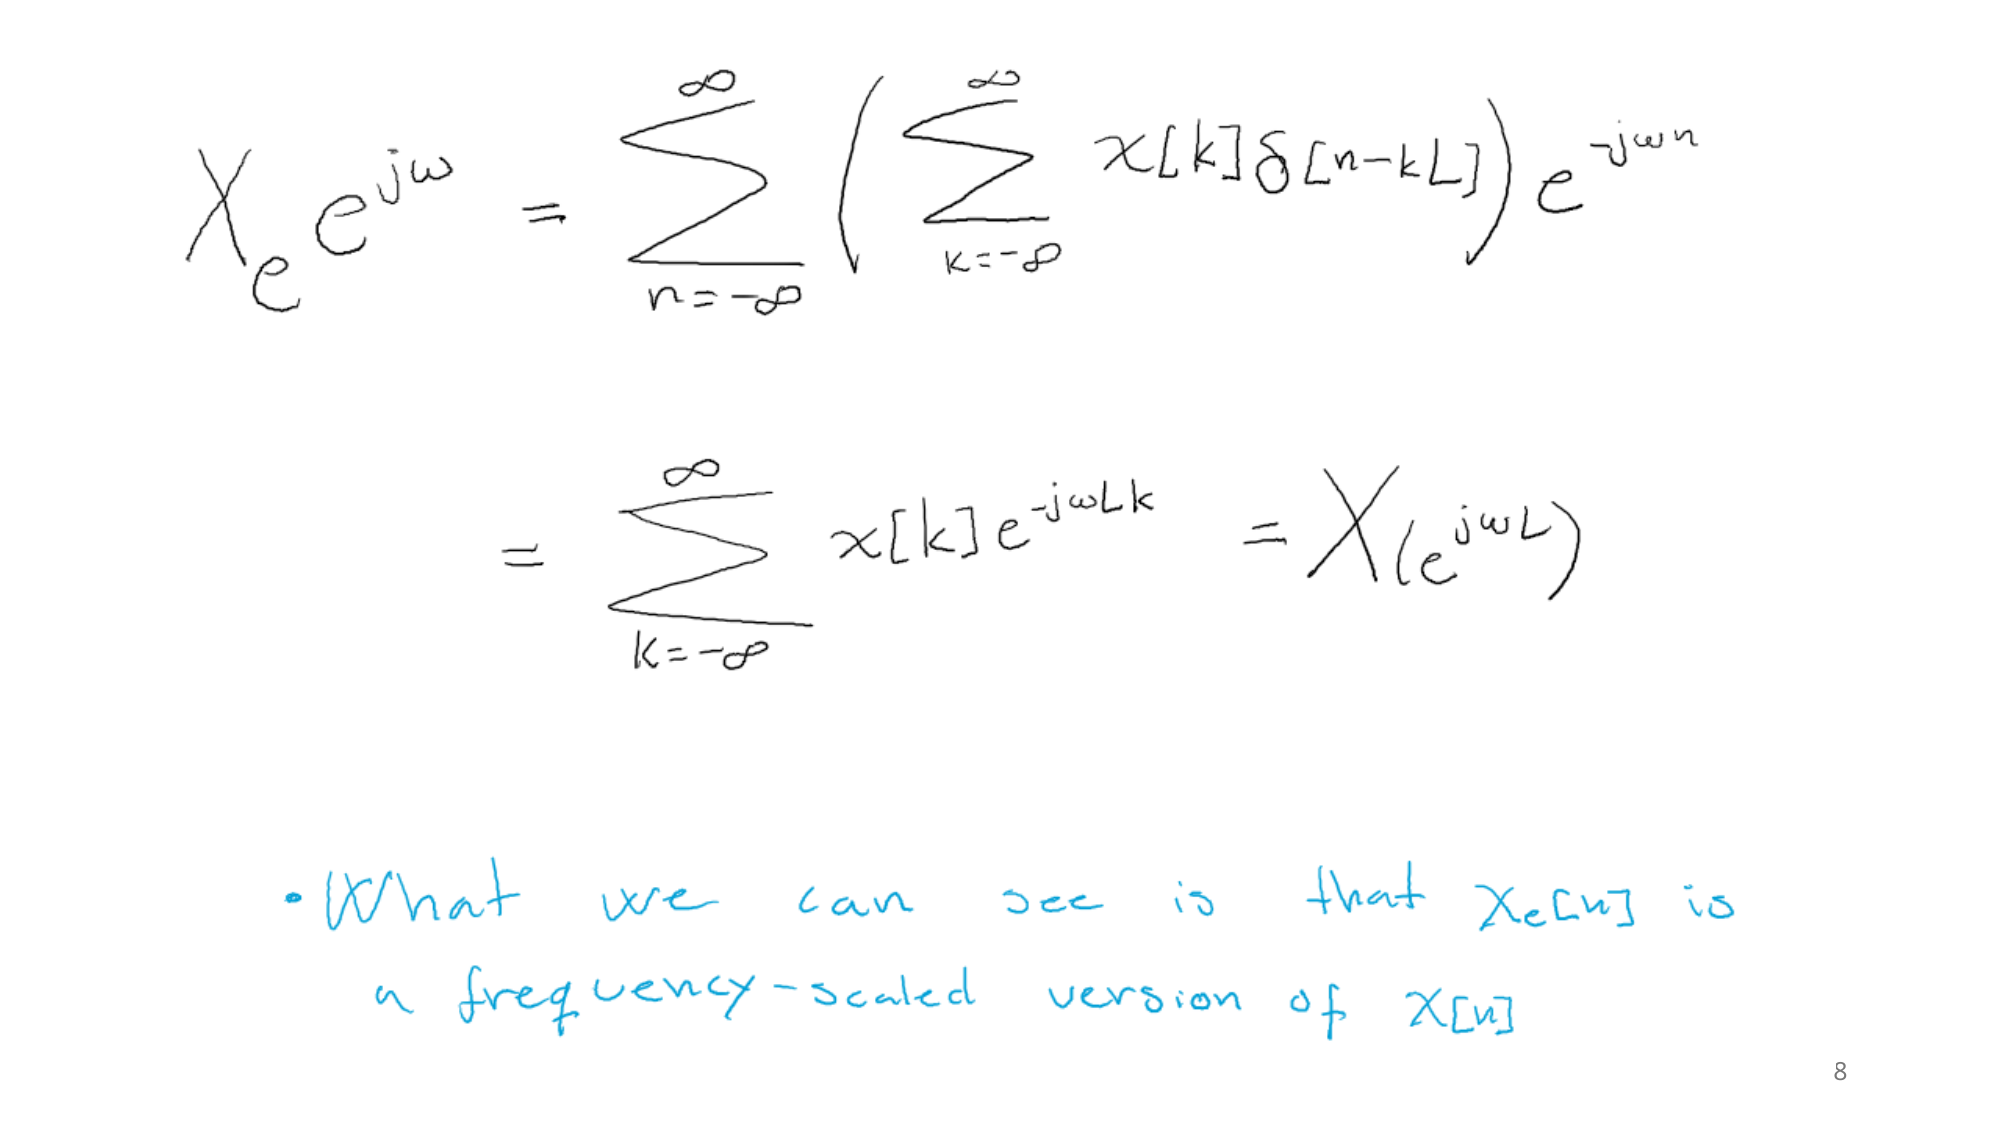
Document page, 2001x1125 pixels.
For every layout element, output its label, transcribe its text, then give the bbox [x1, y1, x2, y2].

picture [164, 55, 1836, 1070]
slide_number 8 [1412, 1042, 1863, 1103]
